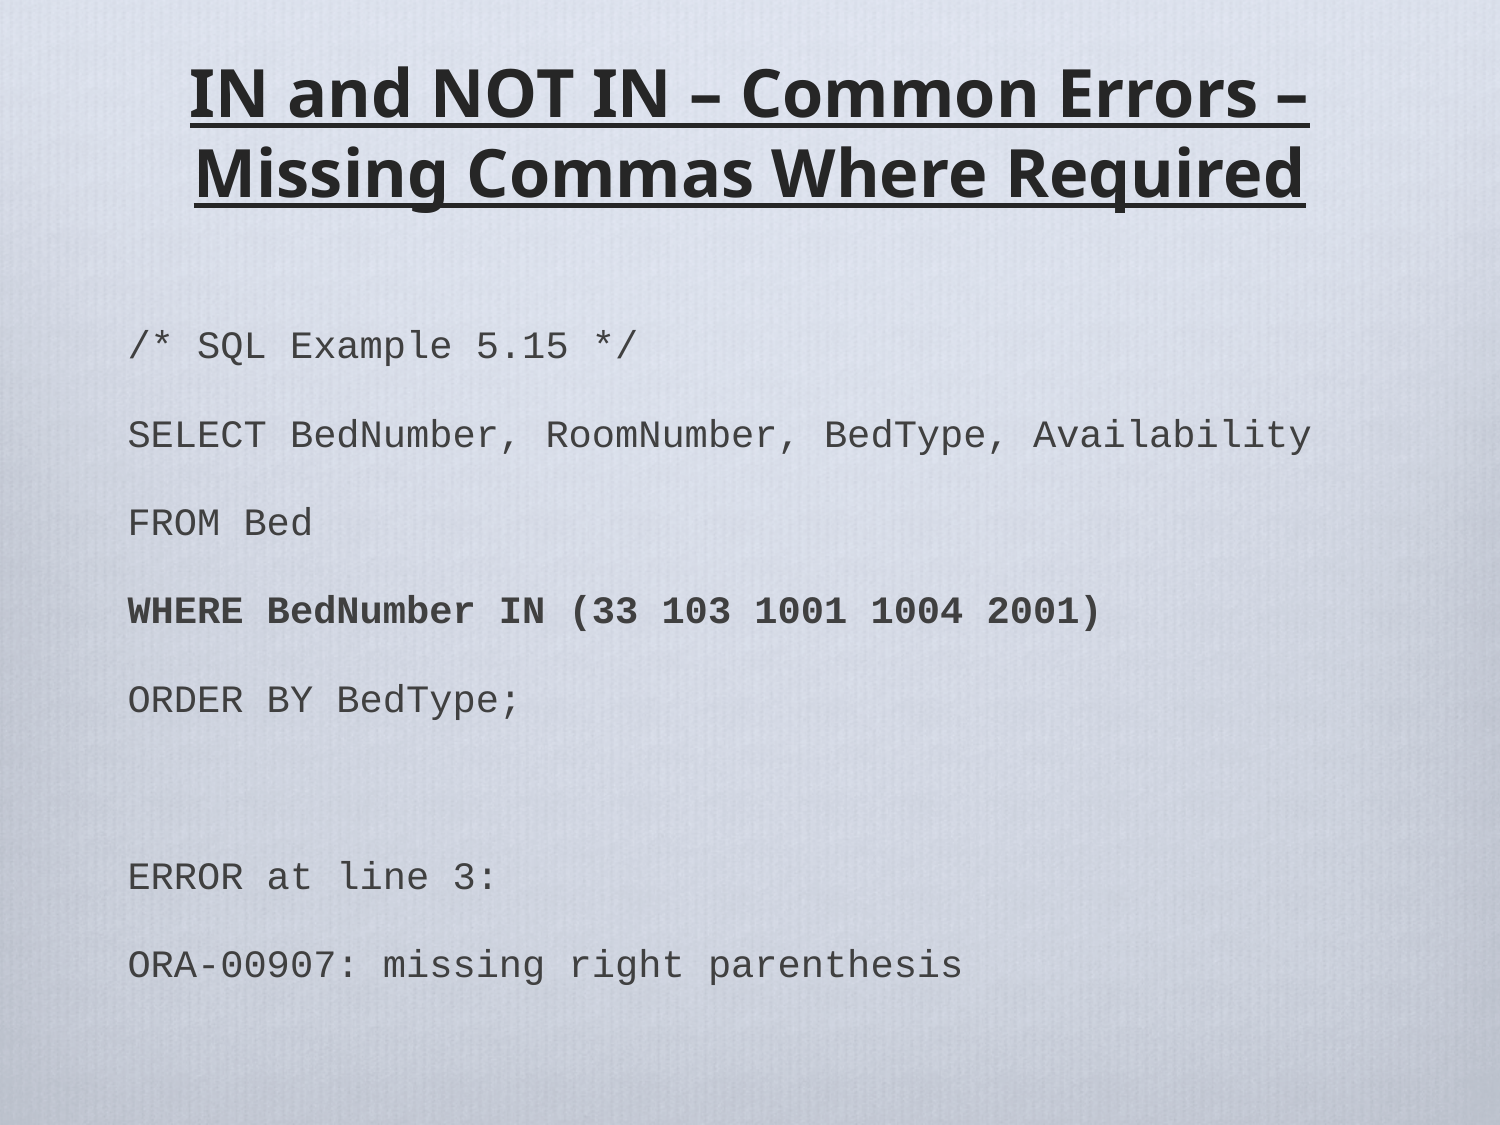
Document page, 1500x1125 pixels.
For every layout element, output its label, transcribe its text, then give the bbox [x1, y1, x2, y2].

list /* SQL Example 5.15 */ SELECT BedNumber, RoomNumber, BedType, Availability FROM Bed WHERE BedNumber IN (33 103 1001 1004 2001) ORDER BY BedType; ERROR at line 3: ORA-00907: missing right parenthesis [112, 224, 1463, 1000]
title IN and NOT IN – Common Errors – Missing Commas Where Required [112, 62, 1388, 200]
